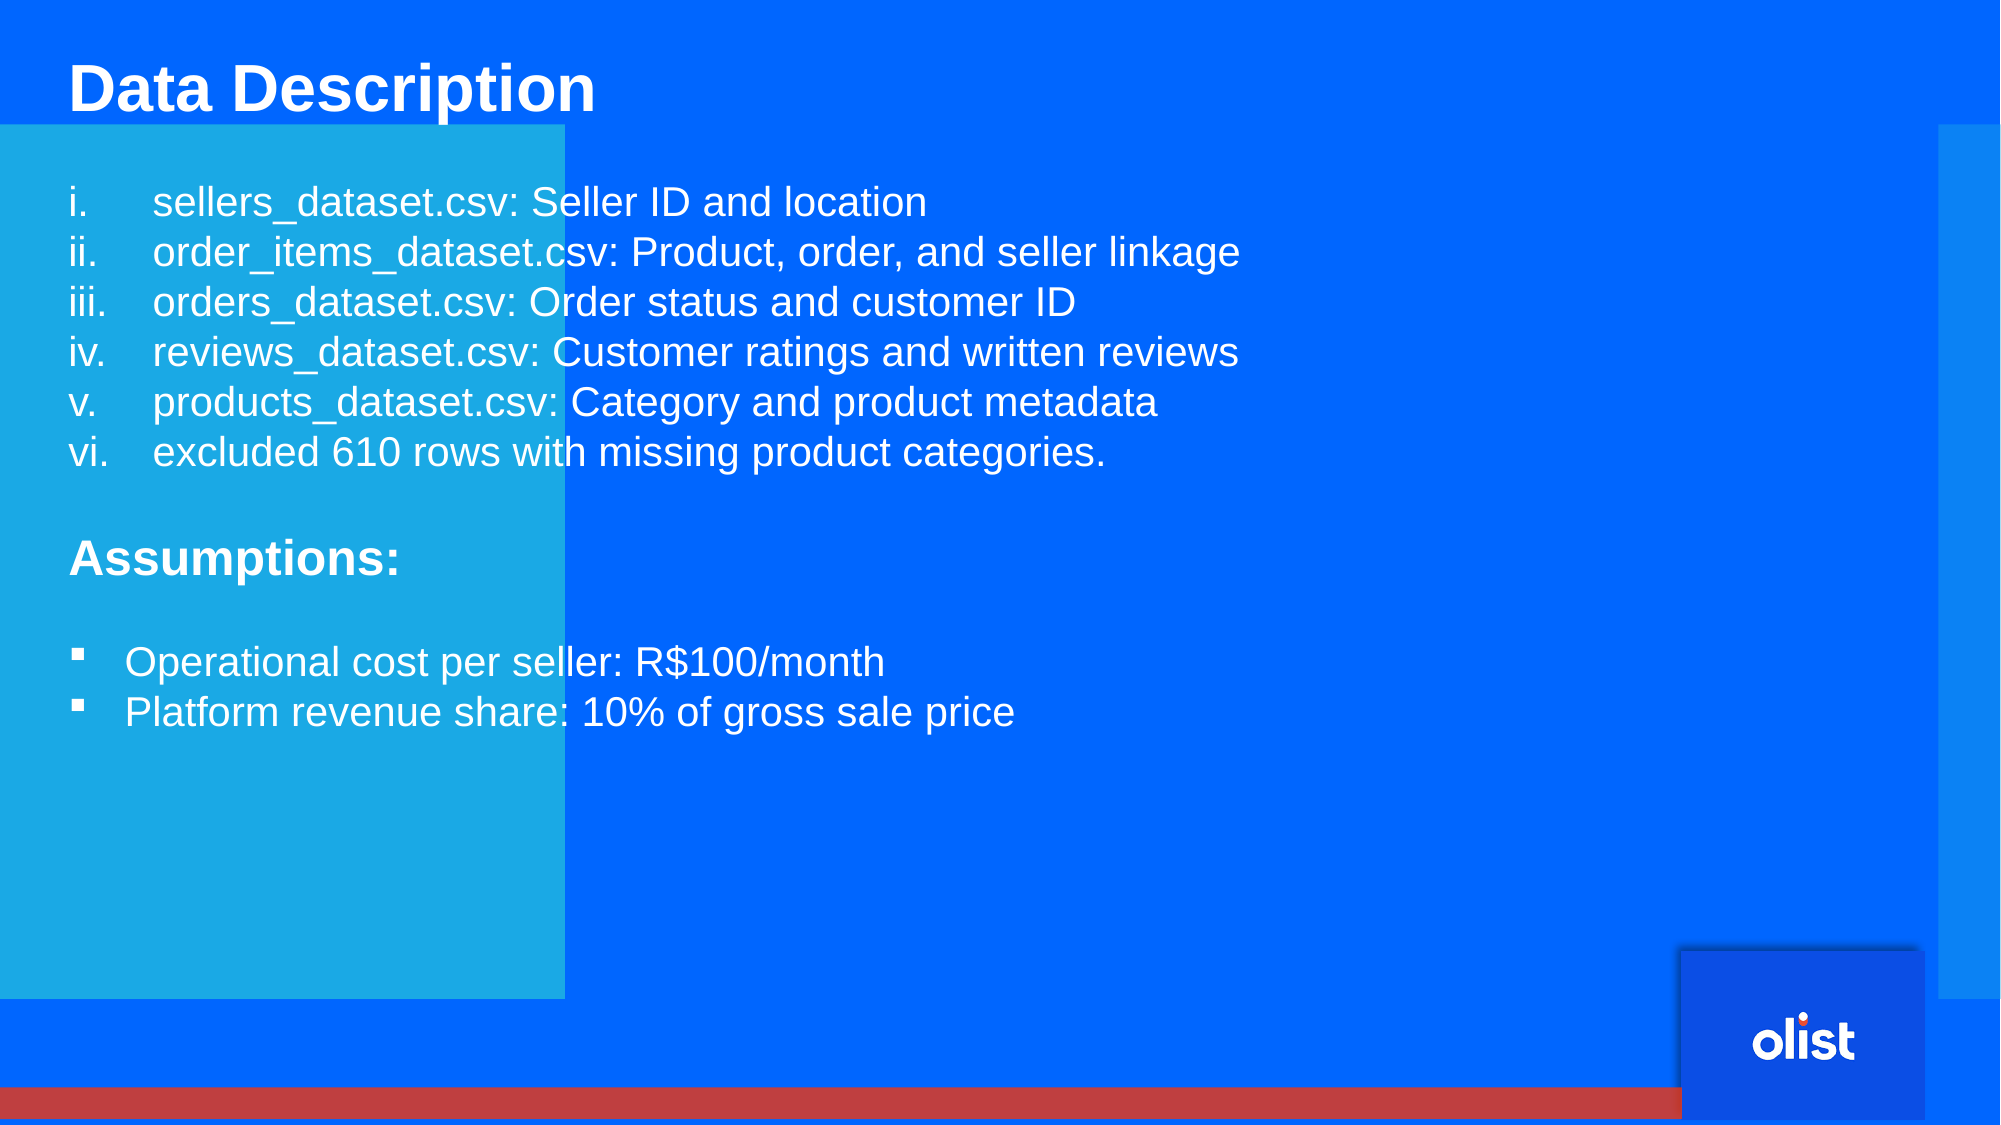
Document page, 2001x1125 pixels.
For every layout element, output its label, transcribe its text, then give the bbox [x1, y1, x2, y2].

text_box Data Description sellers_dataset.csv: Seller ID and location order_items_dataset.csv: Product, order, and seller linkage orders_dataset.csv: Order status and customer ID reviews_dataset.csv: Customer ratings and written reviews products_dataset.csv: Category and product metadata excluded 610 rows with missing product categories. Assumptions: Operational cost per seller: R$100/month Platform revenue share: 10% of gross sale price [53, 37, 1925, 743]
text_box [0, 1087, 1681, 1120]
picture [1681, 951, 1925, 1120]
